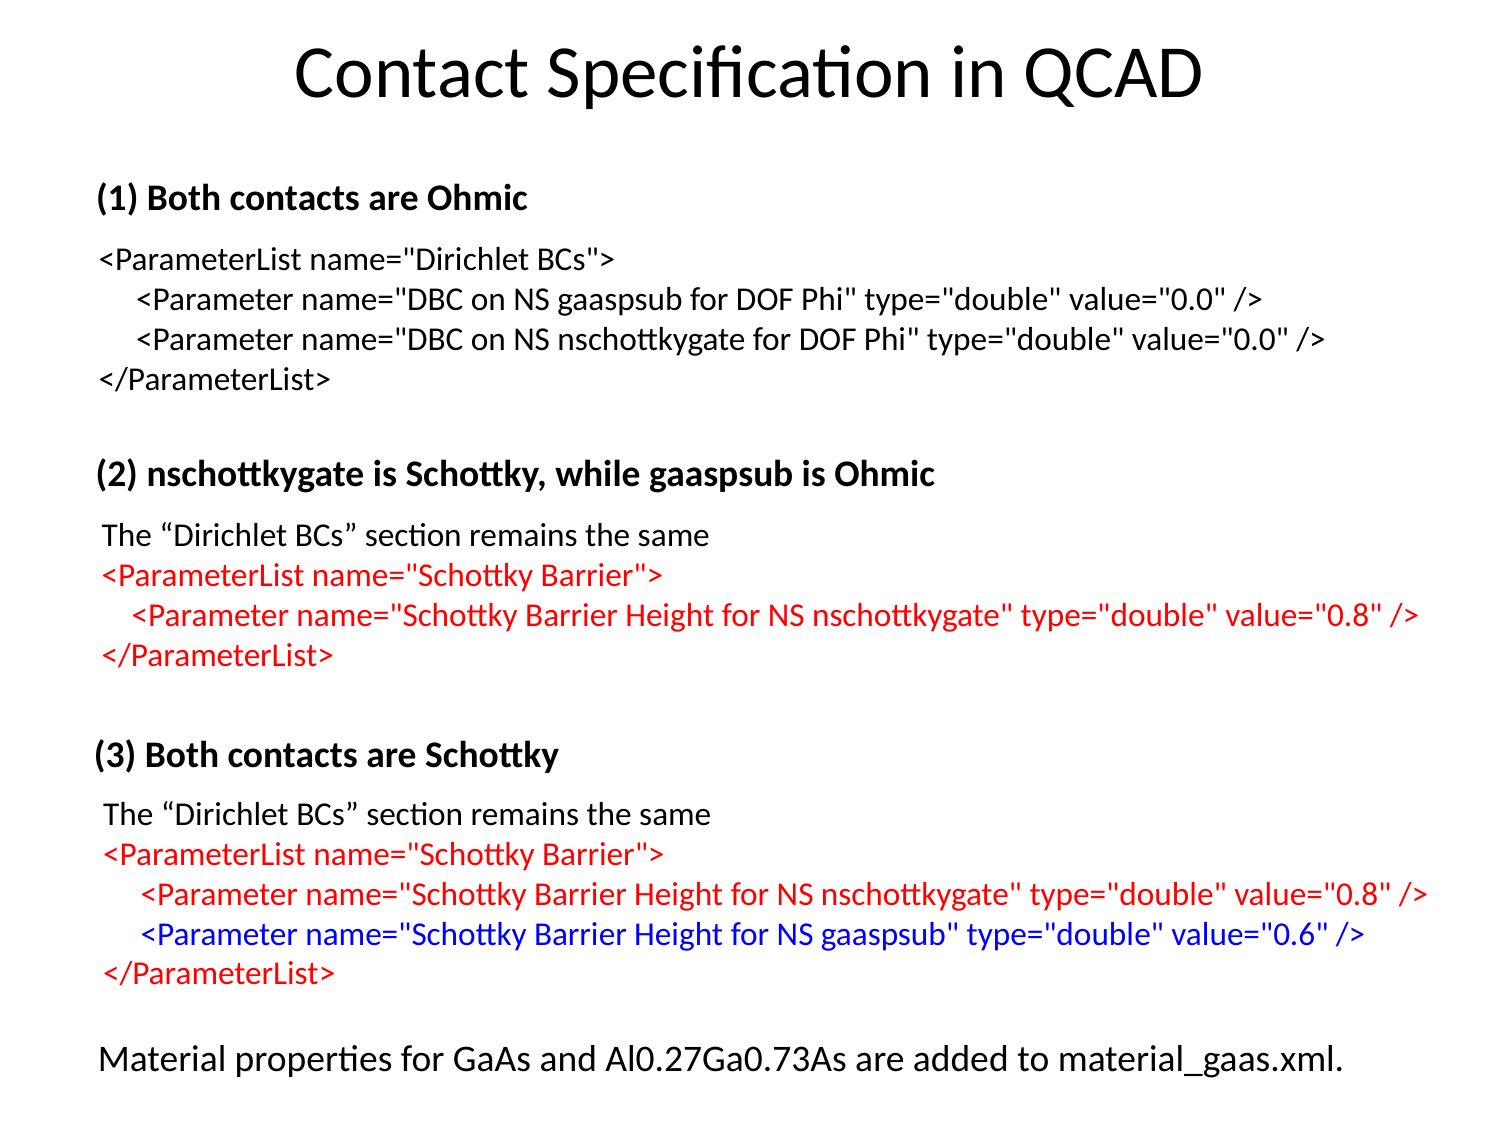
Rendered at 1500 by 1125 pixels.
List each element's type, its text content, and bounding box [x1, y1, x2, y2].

title Contact Specification in QCAD [0, 2, 1500, 132]
text_box (1) Both contacts are Ohmic [81, 165, 860, 226]
text_box (2) nschottkygate is Schottky, while gaaspsub is Ohmic [80, 441, 1138, 502]
text_box <ParameterList name="Dirichlet BCs"> <Parameter name="DBC on NS gaaspsub for DOF Phi" type="double" value="0.0" /> <Parameter name="DBC on NS nschottkygate for DOF Phi" type="double" value="0.0" /> </ParameterList> [76, 229, 1395, 405]
text_box The “Dirichlet BCs” section remains the same <ParameterList name="Schottky Barrier"> <Parameter name="Schottky Barrier Height for NS nschottkygate" type="double" value="0.8" /> </ParameterList> [71, 505, 1449, 681]
text_box (3) Both contacts are Schottky [79, 722, 858, 783]
text_box Material properties for GaAs and Al0.27Ga0.73As are added to material_gaas.xml. [83, 1027, 1364, 1087]
text_box The “Dirichlet BCs” section remains the same <ParameterList name="Schottky Barrier"> <Parameter name="Schottky Barrier Height for NS nschottkygate" type="double" value="0.8" /> <Parameter name="Schottky Barrier Height for NS gaaspsub" type="double" value="0.6" /> </ParameterList> [80, 784, 1454, 999]
